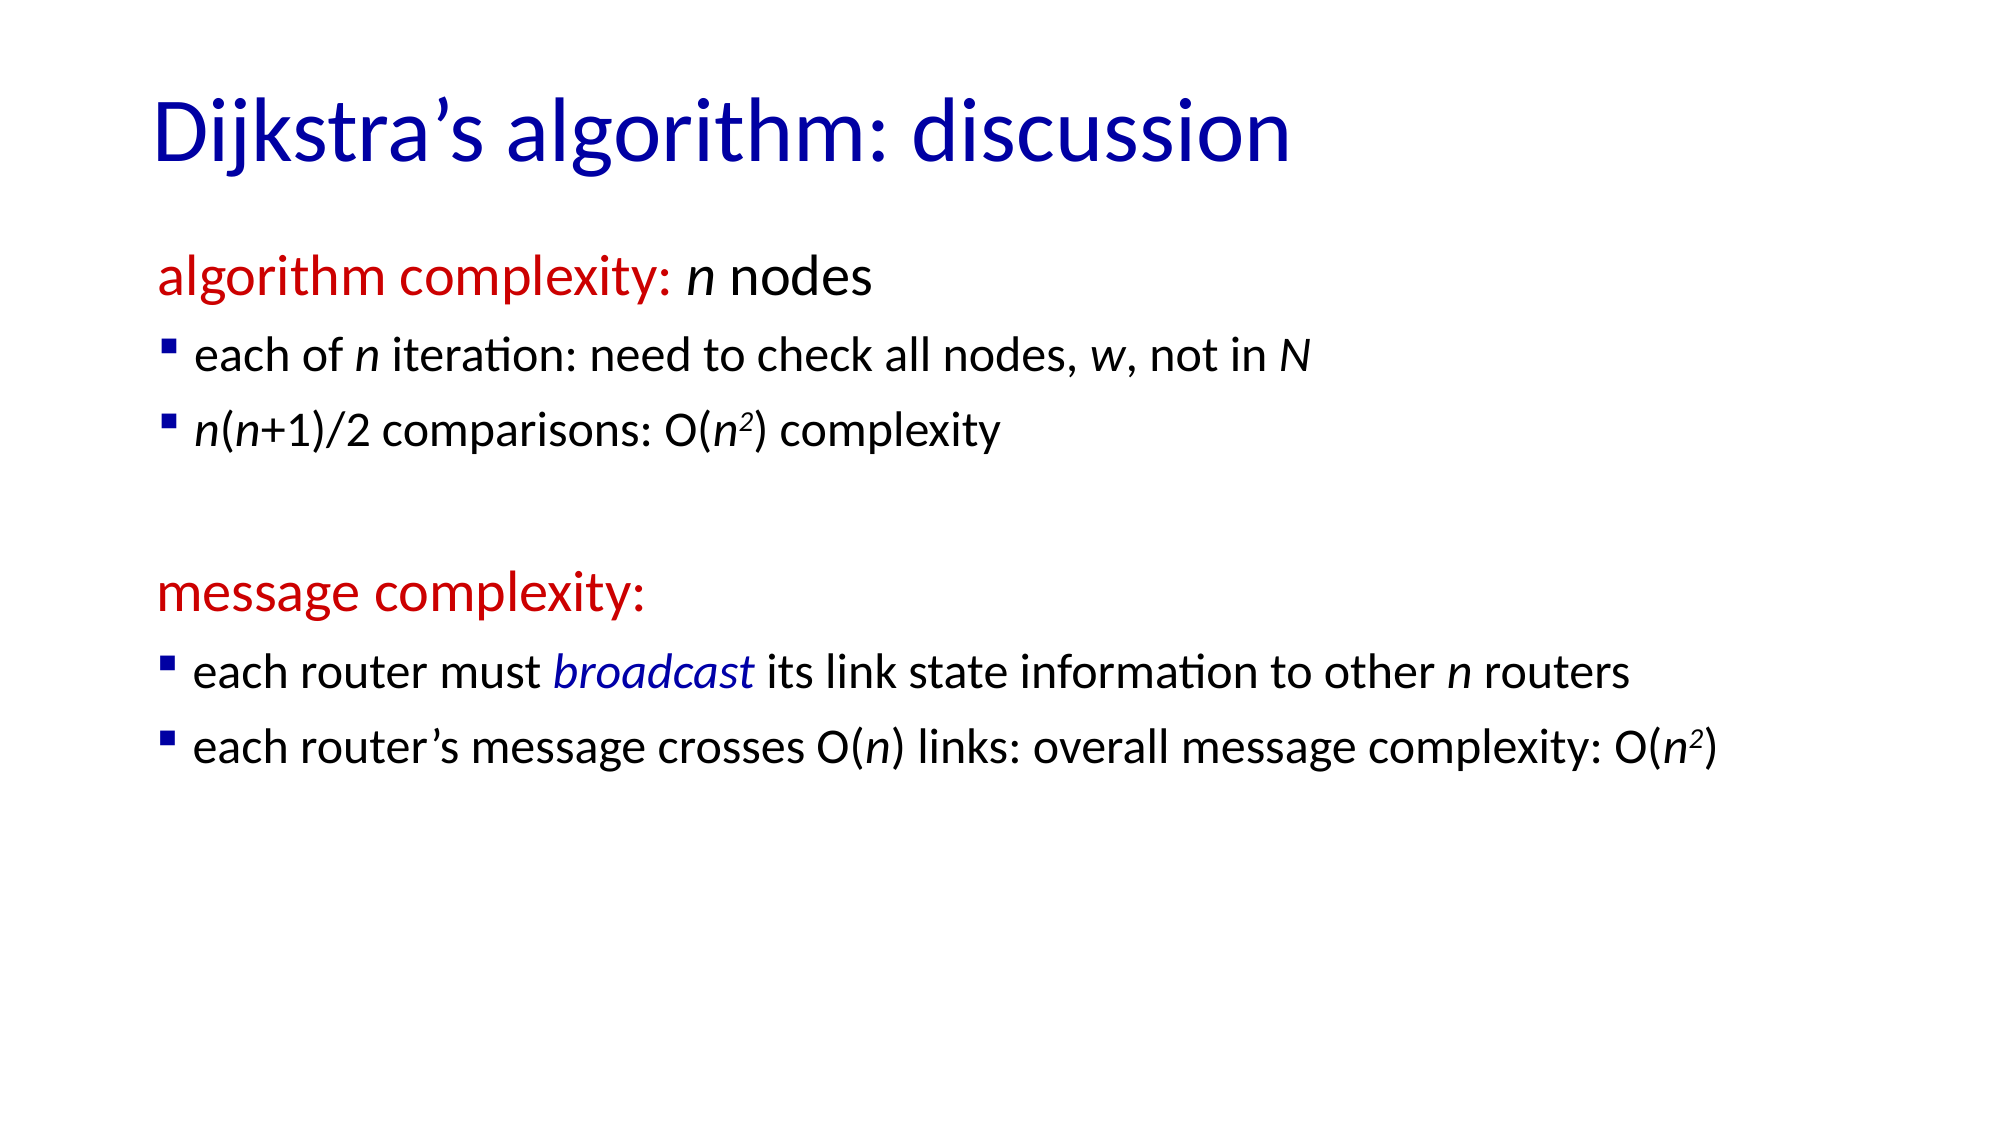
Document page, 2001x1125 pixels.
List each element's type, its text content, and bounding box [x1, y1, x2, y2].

title Dijkstra’s algorithm: discussion [137, 58, 1972, 205]
text_box algorithm complexity: n nodes each of n iteration: need to check all nodes, w, not in N n(n+1)/2 comparisons: O(n2) complexity [121, 237, 1550, 552]
text_box message complexity: each router must broadcast its link state information to other n routers each router’s message crosses O(n) links: overall message complexity: O(n2) [119, 554, 1975, 937]
